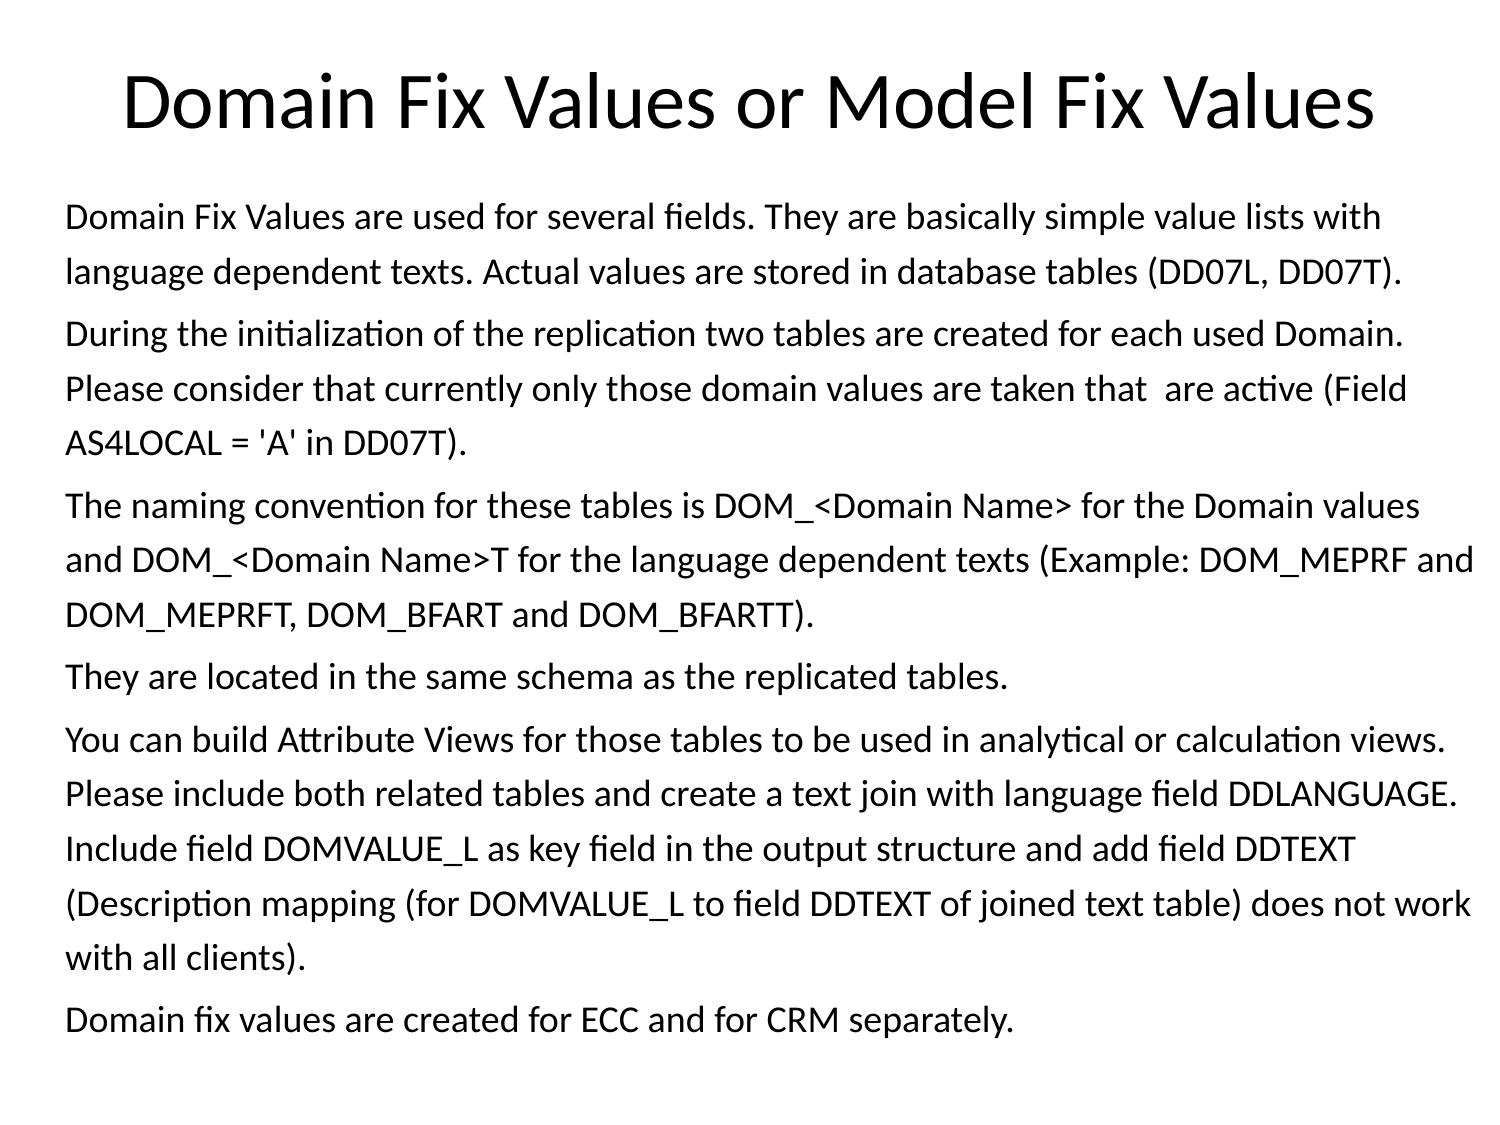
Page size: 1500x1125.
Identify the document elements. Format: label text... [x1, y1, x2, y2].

list Domain Fix Values are used for several fields. They are basically simple value lists with language dependent texts. Actual values are stored in database tables (DD07L, DD07T). During the initialization of the replication two tables are created for each used Domain. Please consider that currently only those domain values are taken that are active (Field AS4LOCAL = 'A' in DD07T). The naming convention for these tables is DOM_<Domain Name> for the Domain values and DOM_<Domain Name>T for the language dependent texts (Example: DOM_MEPRF and DOM_MEPRFT, DOM_BFART and DOM_BFARTT). They are located in the same schema as the replicated tables. You can build Attribute Views for those tables to be used in analytical or calculation views. Please include both related tables and create a text join with language field DDLANGUAGE. Include field DOMVALUE_L as key field in the output structure and add field DDTEXT (Description mapping (for DOMVALUE_L to field DDTEXT of joined text table) does not work with all clients). Domain fix values are created for ECC and for CRM separately. [50, 174, 1500, 1063]
title Domain Fix Values or Model Fix Values [75, 2, 1425, 174]
